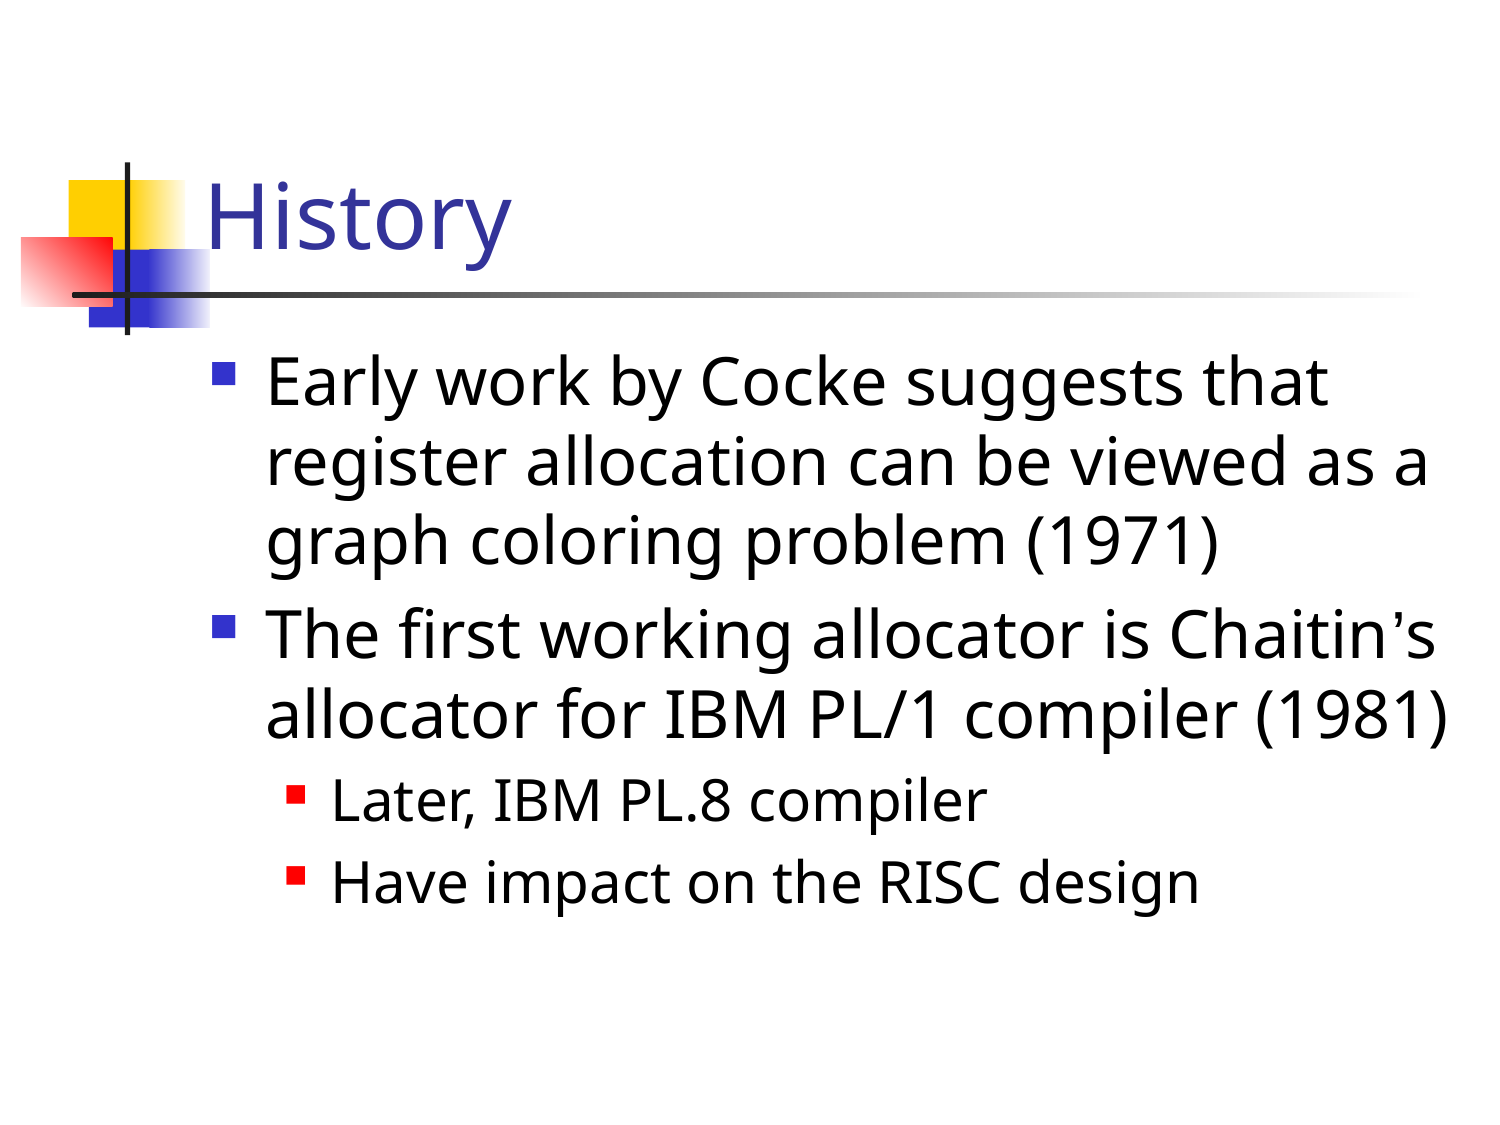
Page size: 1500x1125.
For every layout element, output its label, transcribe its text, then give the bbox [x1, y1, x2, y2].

title History [188, 35, 1468, 275]
list Early work by Cocke suggests that register allocation can be viewed as a graph coloring problem (1971) The first working allocator is Chaitin’s allocator for IBM PL/1 compiler (1981) Later, IBM PL.8 compiler Have impact on the RISC design [193, 331, 1469, 1006]
